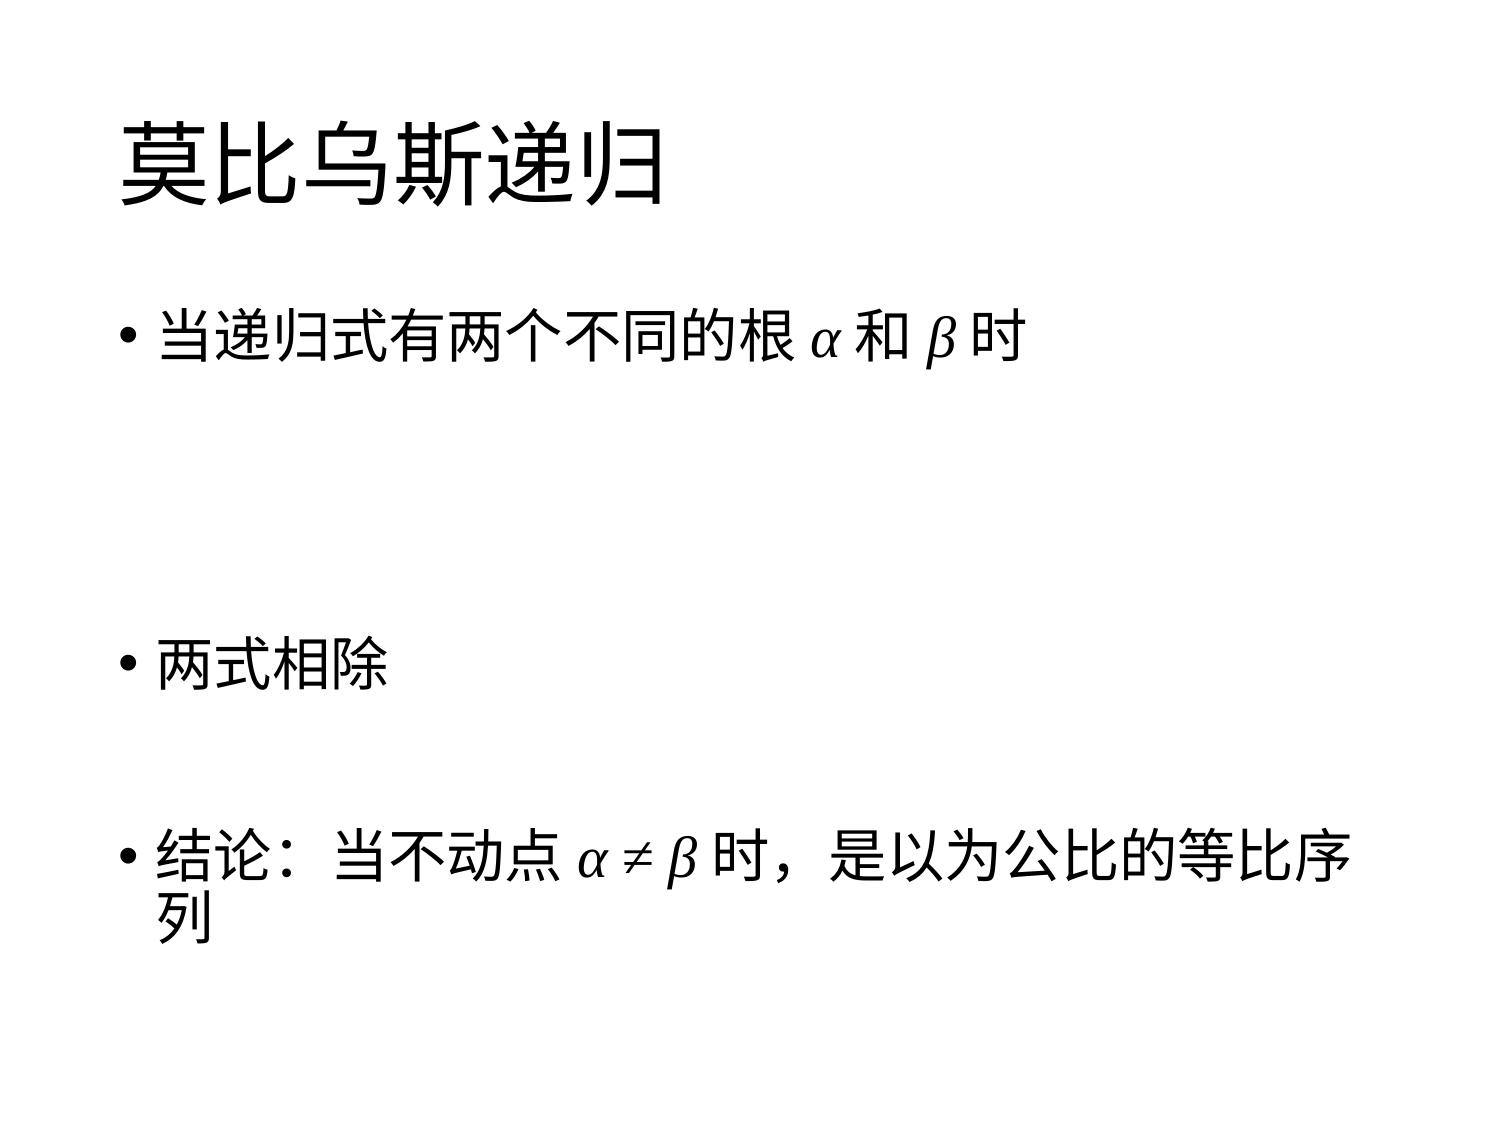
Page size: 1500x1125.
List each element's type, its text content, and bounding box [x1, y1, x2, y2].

title 莫比乌斯递归 [103, 59, 1397, 278]
